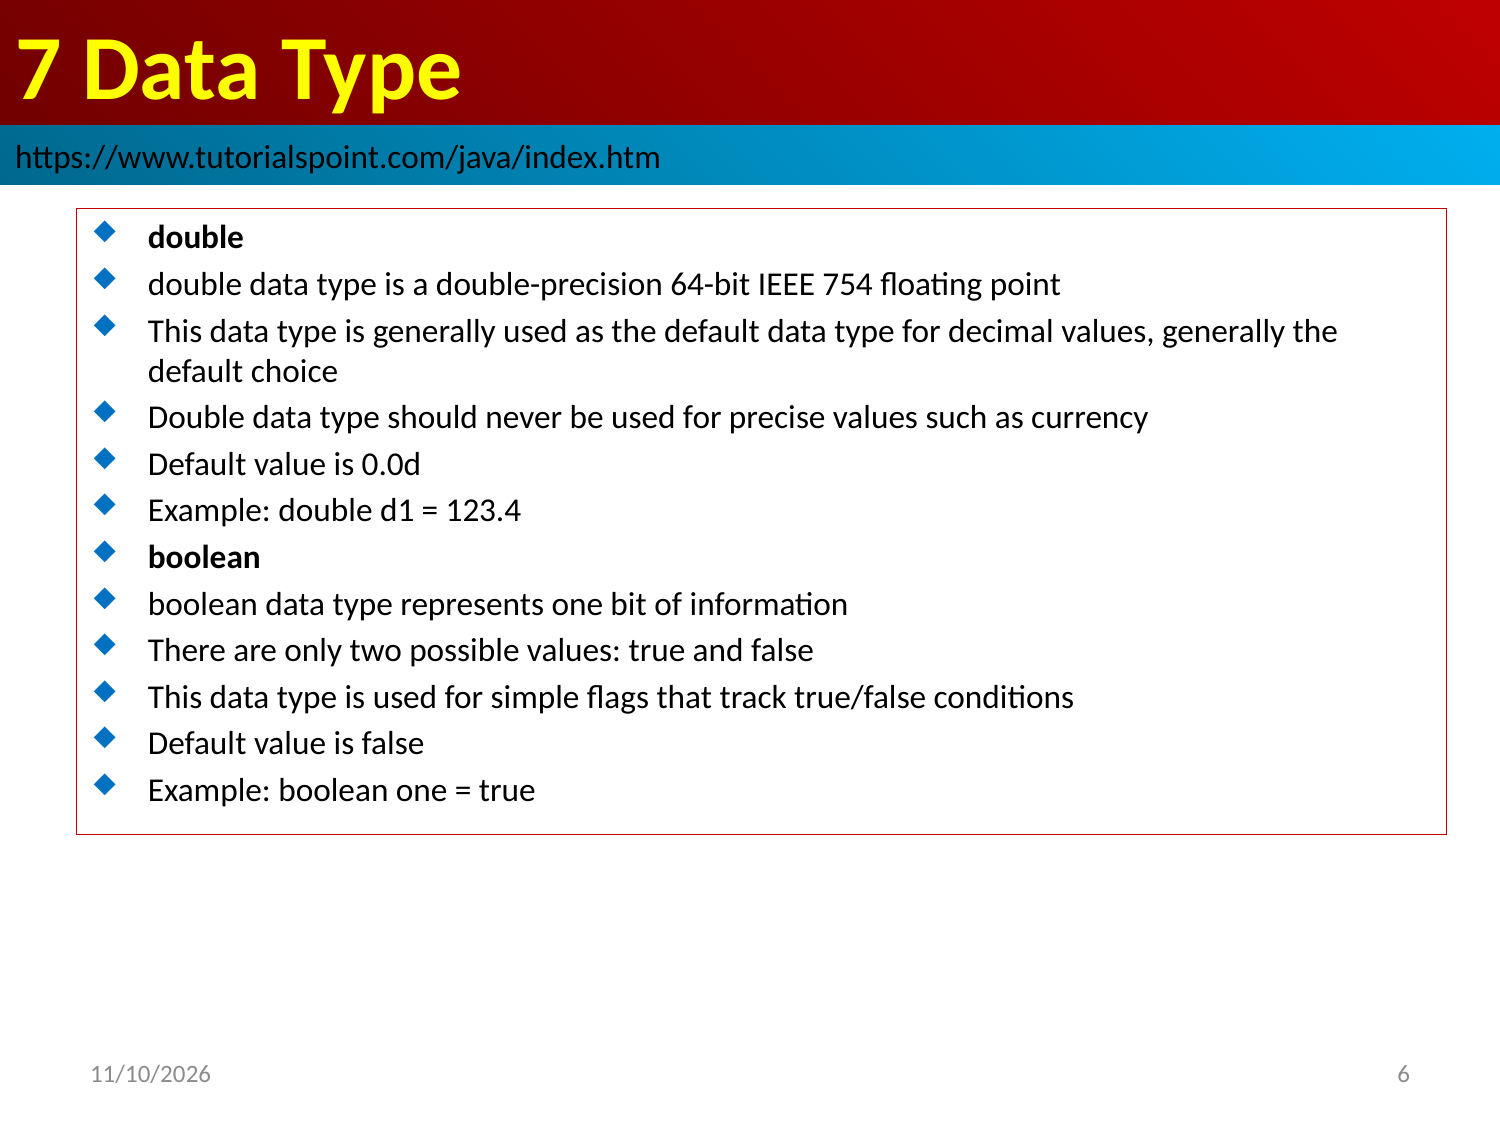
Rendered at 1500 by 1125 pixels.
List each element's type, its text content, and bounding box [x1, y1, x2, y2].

text_box https://www.tutorialspoint.com/java/index.htm [0, 125, 1500, 185]
slide_number 6 [1074, 1042, 1425, 1103]
subtitle double double data type is a double-precision 64-bit IEEE 754 floating point This data type is generally used as the default data type for decimal values, generally the default choice Double data type should never be used for precise values such as currency Default value is 0.0d Example: double d1 = 123.4 boolean boolean data type represents one bit of information There are only two possible values: true and false This data type is used for simple flags that track true/false conditions Default value is false Example: boolean one = true [76, 208, 1447, 835]
title 7 Data Type [0, 0, 1500, 125]
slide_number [75, 1042, 425, 1103]
